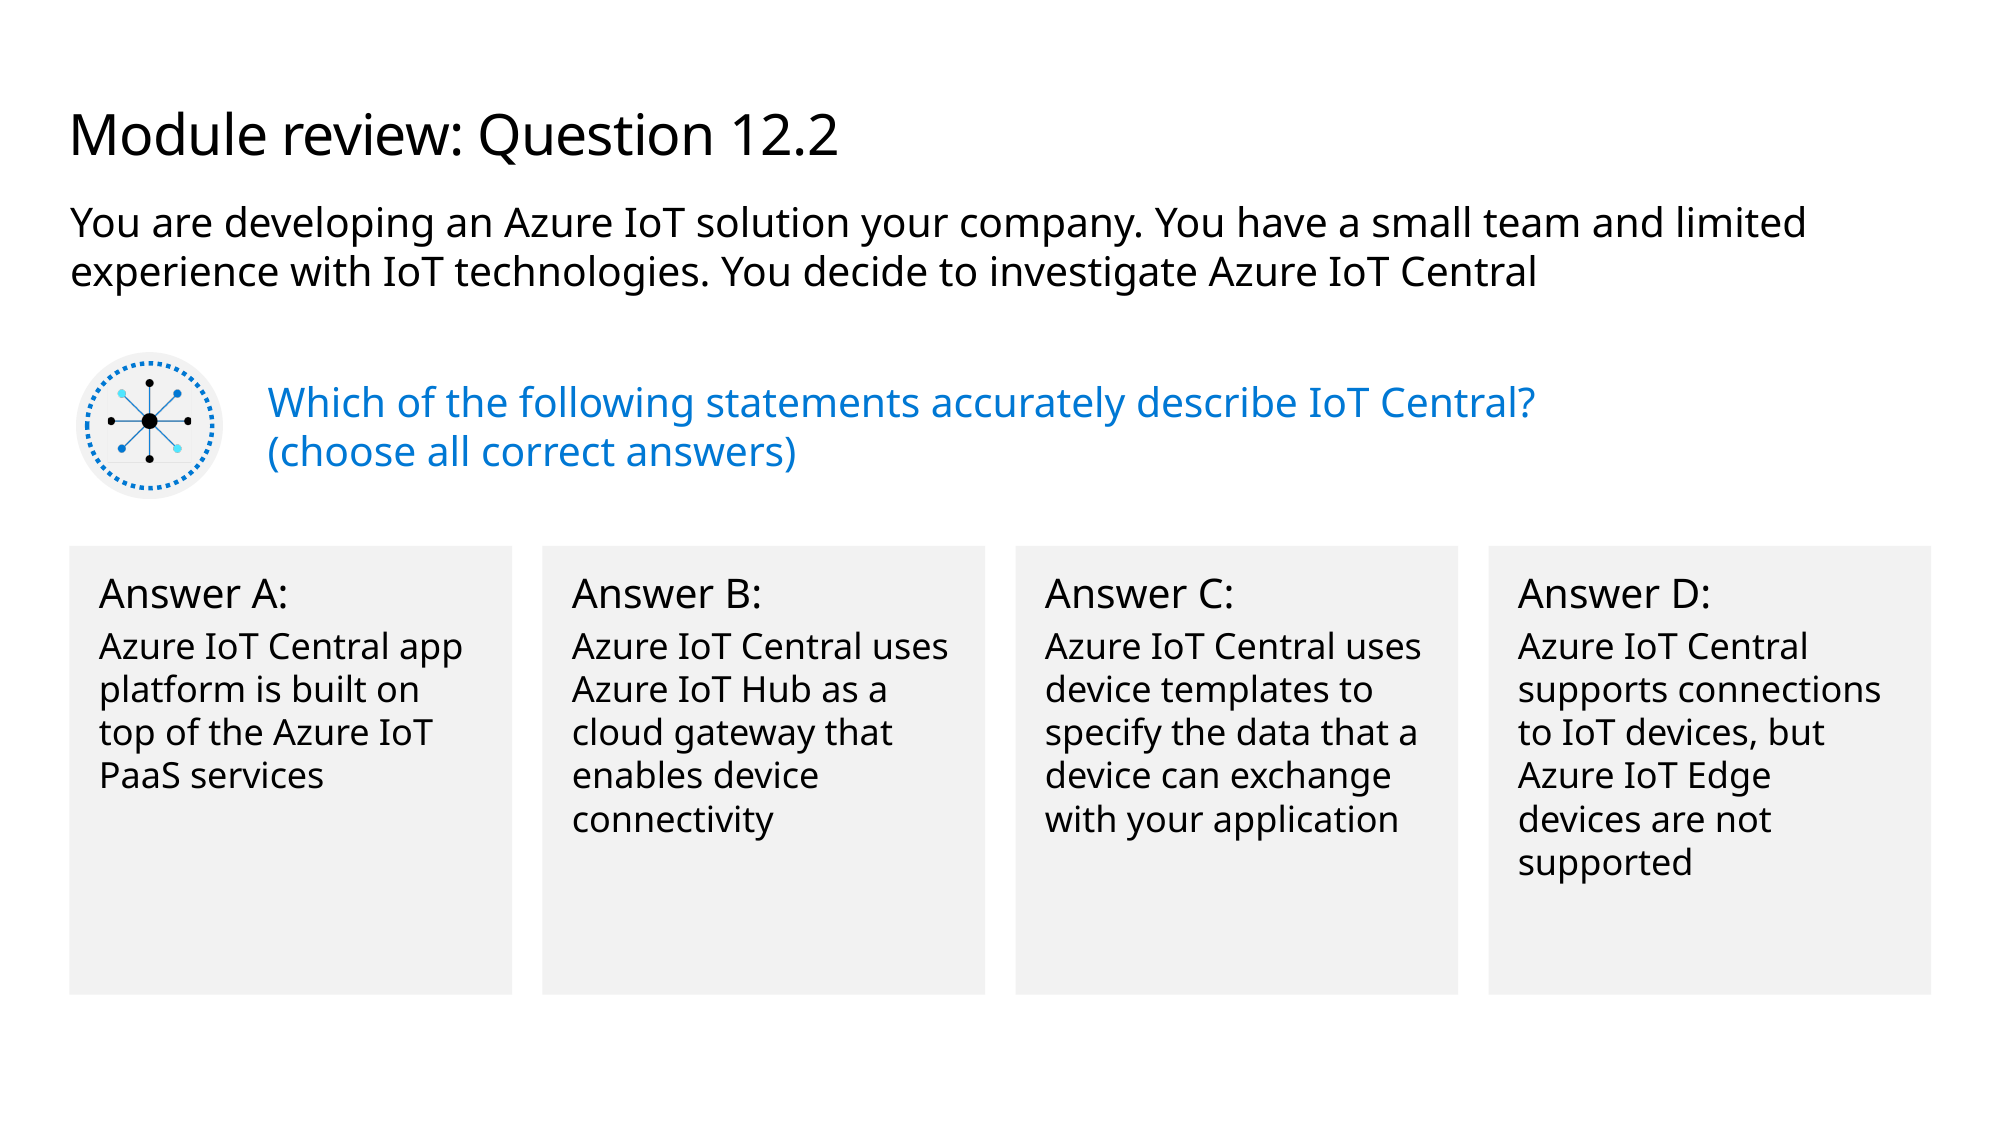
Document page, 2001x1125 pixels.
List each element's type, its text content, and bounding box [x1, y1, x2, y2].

picture [75, 351, 224, 500]
text_box Answer D: Azure IoT Central supports connections to IoT devices, but Azure IoT Edge devices are not supported [1488, 545, 1932, 995]
text_box Answer A: Azure IoT Central app platform is built on top of the Azure IoT PaaS services [69, 545, 513, 995]
text_box Answer B: Azure IoT Central uses Azure IoT Hub as a cloud gateway that enables device connectivity [542, 545, 986, 995]
text_box You are developing an Azure IoT solution your company. You have a small team and limited experience with IoT technologies. You decide to investigate Azure IoT Central [69, 196, 1930, 295]
text_box Which of the following statements accurately describe IoT Central? (choose all correct answers) [267, 376, 1943, 475]
title Module review: Question 12.2 [68, 101, 1930, 168]
text_box Answer C: Azure IoT Central uses device templates to specify the data that a device can exchange with your application [1015, 545, 1459, 995]
